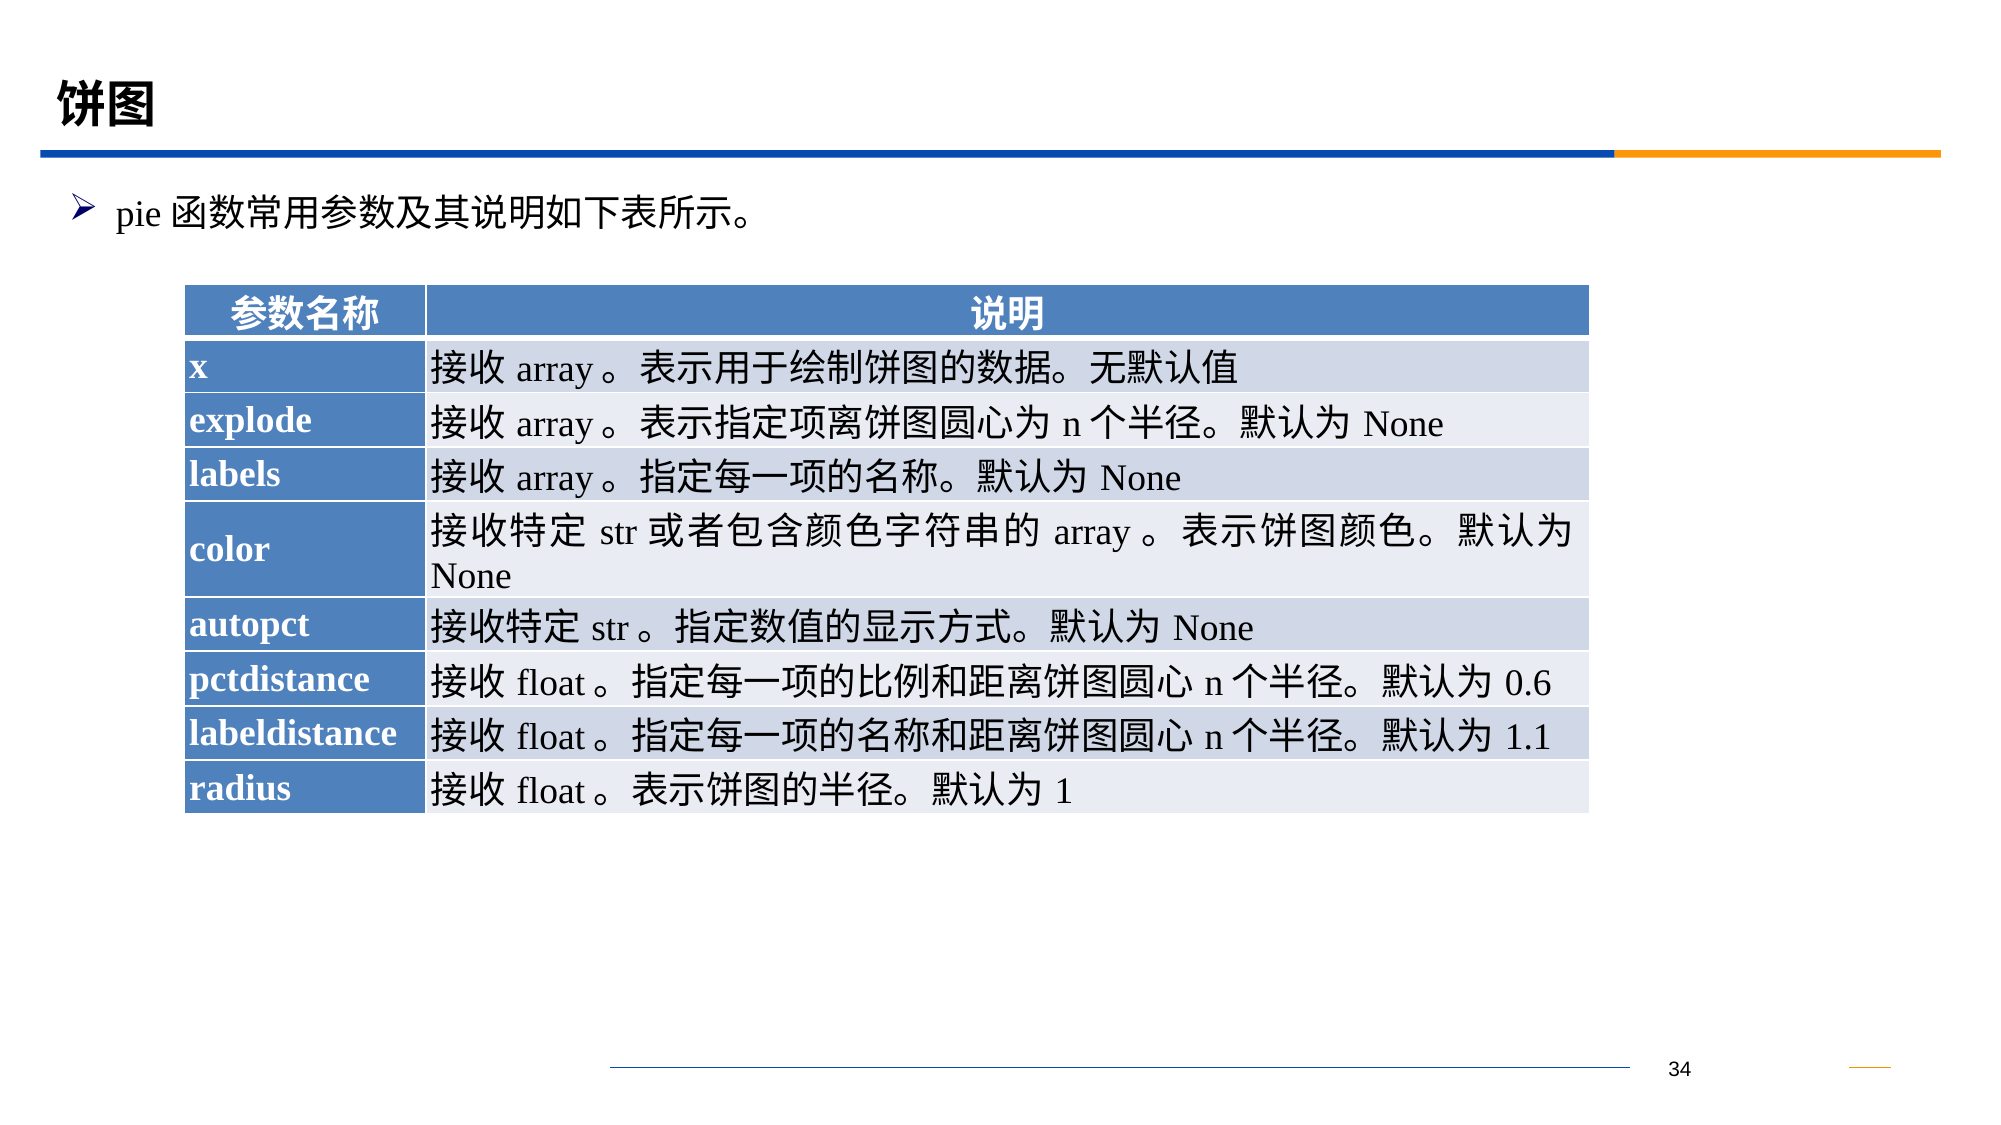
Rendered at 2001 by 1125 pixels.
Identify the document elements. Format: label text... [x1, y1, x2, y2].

table_cell color [185, 502, 425, 596]
table_cell 接收特定str或者包含颜色字符串的array。表示饼图颜色。默认为None [427, 502, 1589, 596]
table_cell 接收array。表示用于绘制饼图的数据。无默认值 [427, 341, 1589, 392]
table_cell 接收array。表示指定项离饼图圆心为n个半径。默认为None [427, 393, 1589, 446]
table_cell 接收特定str。指定数值的显示方式。默认为None [427, 598, 1589, 650]
table_cell x [185, 341, 425, 392]
table_header 说明 [427, 285, 1589, 335]
table_cell labeldistance [185, 707, 425, 759]
table_cell pctdistance [185, 652, 425, 705]
text_box pie函数常用参数及其说明如下表所示。 [53, 181, 1941, 243]
table_cell 接收float。指定每一项的比例和距离饼图圆心n个半径。默认为0.6 [427, 652, 1589, 705]
table_cell 接收float。指定每一项的名称和距离饼图圆心n个半径。默认为1.1 [427, 707, 1589, 759]
table_cell explode [185, 393, 425, 446]
table_cell radius [185, 761, 425, 813]
table_cell autopct [185, 598, 425, 650]
table_cell labels [185, 448, 425, 500]
table_cell 接收array。指定每一项的名称。默认为None [427, 448, 1589, 500]
table_cell 接收float。表示饼图的半径。默认为1 [427, 761, 1589, 813]
table_header 参数名称 [185, 285, 425, 335]
title 饼图 [41, 58, 1842, 146]
